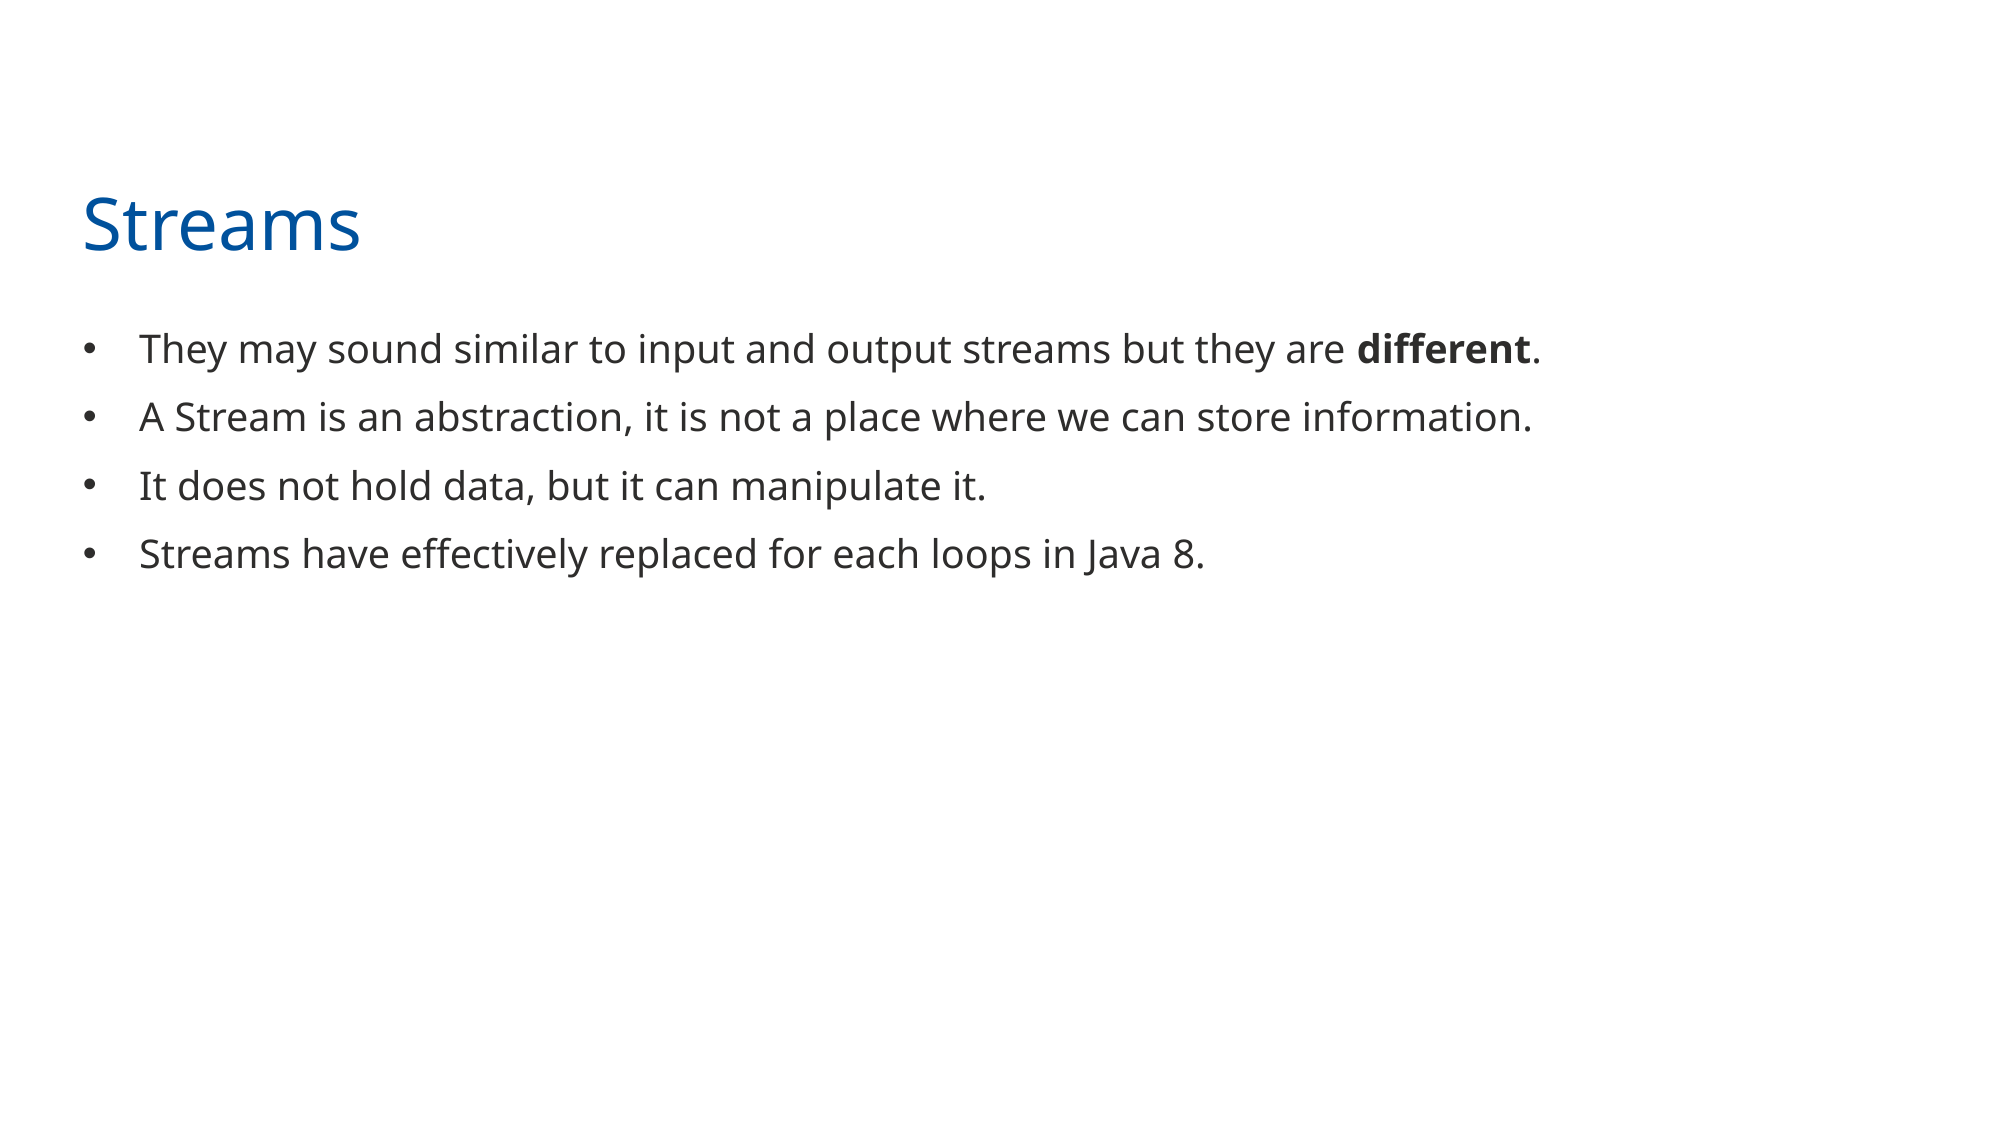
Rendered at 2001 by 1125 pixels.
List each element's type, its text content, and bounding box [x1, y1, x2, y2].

title Streams [67, 170, 1565, 273]
list They may sound similar to input and output streams but they are different. A Stream is an abstraction, it is not a place where we can store information. It does not hold data, but it can manipulate it. Streams have effectively replaced for each loops in Java 8. [67, 316, 1939, 1063]
